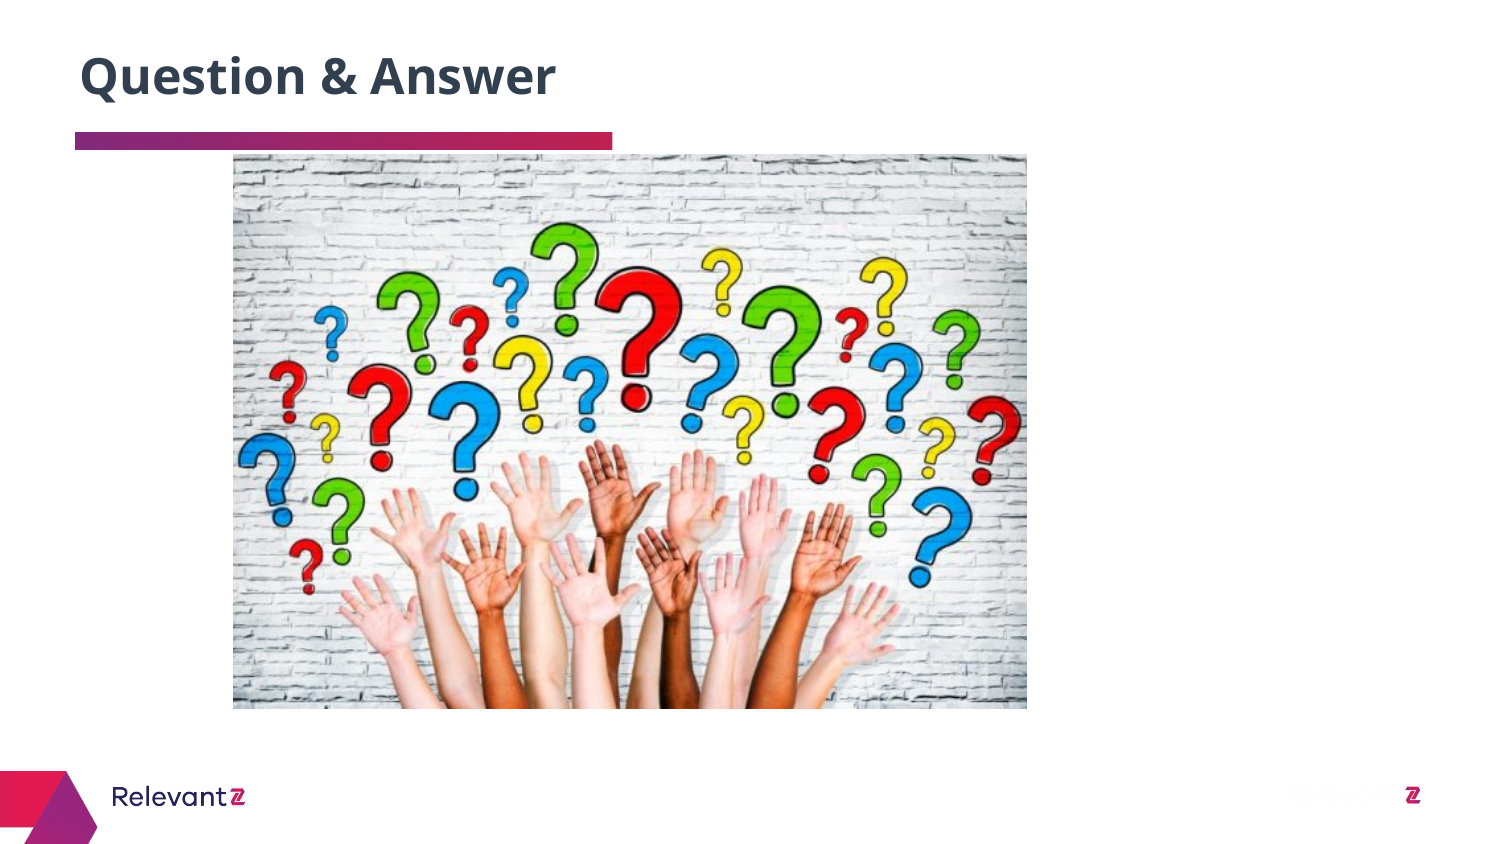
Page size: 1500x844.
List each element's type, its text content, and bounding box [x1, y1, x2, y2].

picture [109, 782, 250, 810]
picture [0, 769, 101, 844]
picture [1284, 782, 1425, 810]
text_box Question & Answer [64, 36, 794, 121]
picture [233, 153, 1027, 709]
